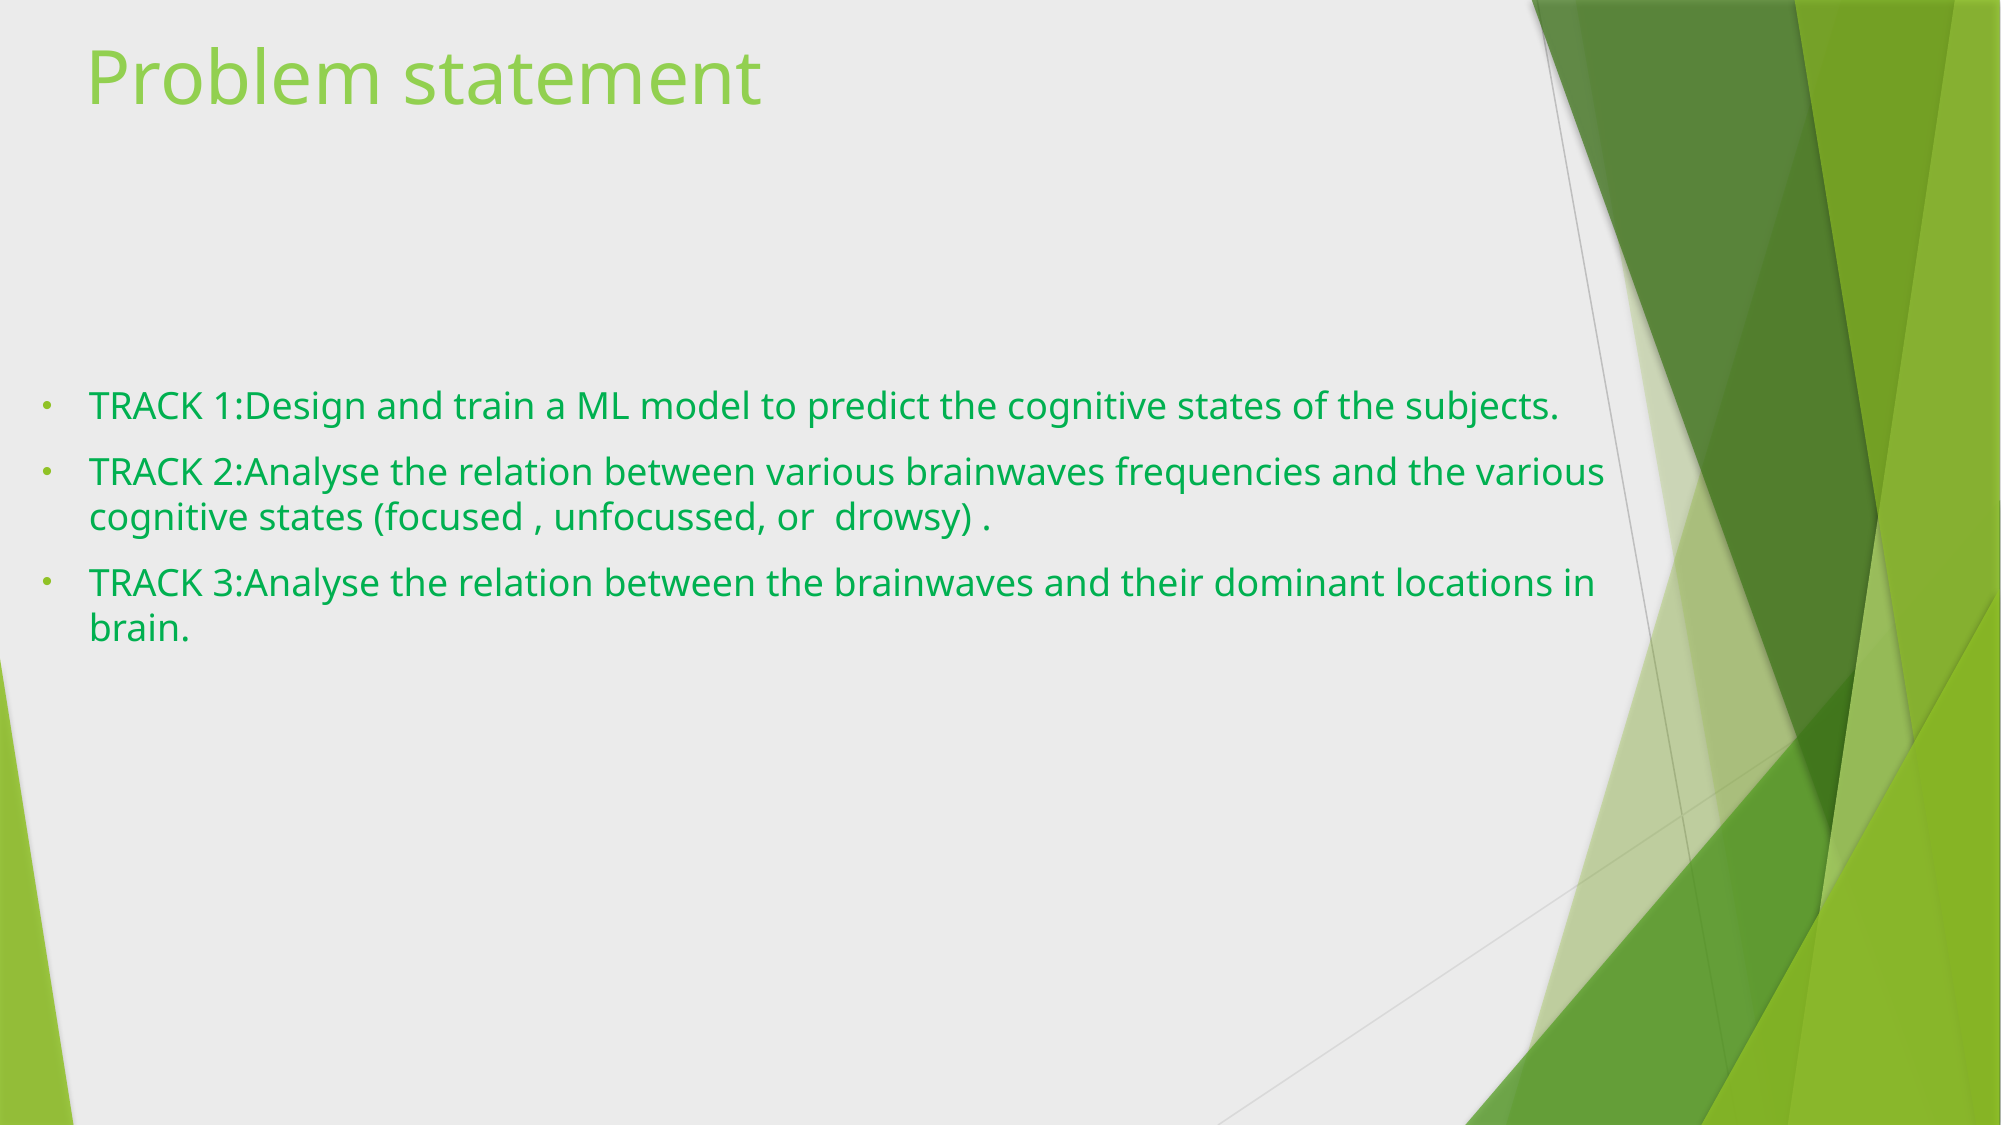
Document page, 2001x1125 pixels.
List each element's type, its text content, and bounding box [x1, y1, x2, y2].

title Problem statement [70, 22, 1713, 192]
list TRACK 1:Design and train a ML model to predict the cognitive states of the subjects. TRACK 2:Analyse the relation between various brainwaves frequencies and the various cognitive states (focused , unfocussed, or drowsy) . TRACK 3:Analyse the relation between the brainwaves and their dominant locations in brain. [26, 374, 1657, 937]
